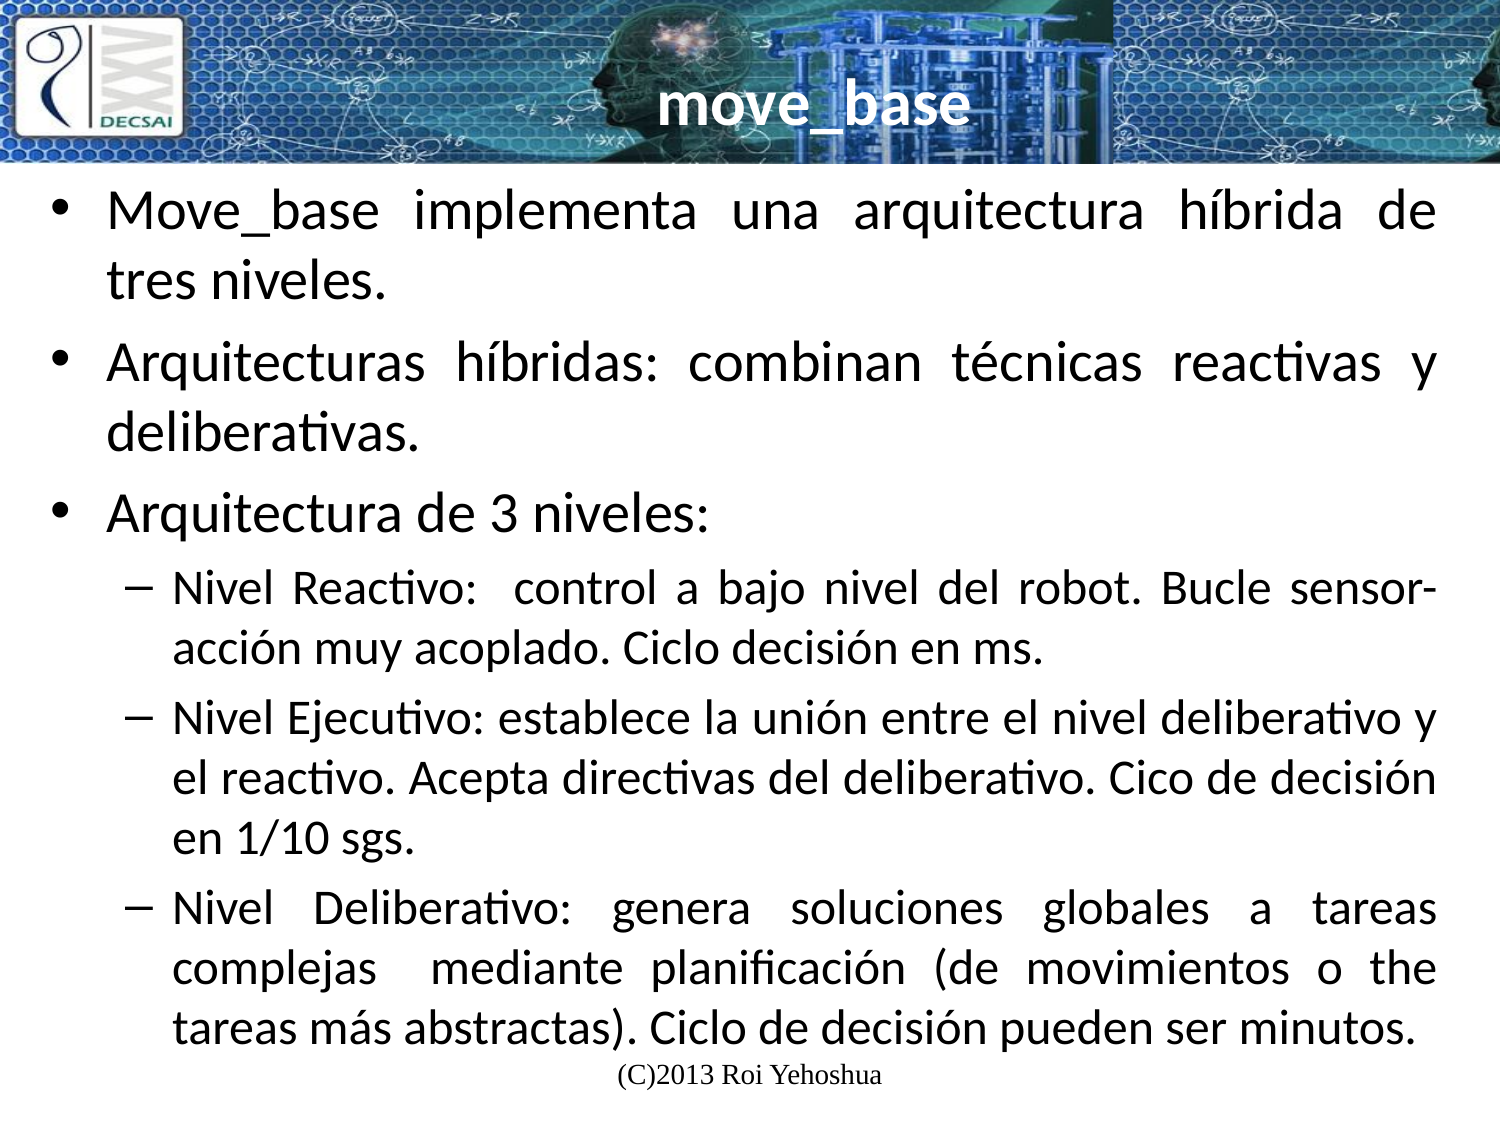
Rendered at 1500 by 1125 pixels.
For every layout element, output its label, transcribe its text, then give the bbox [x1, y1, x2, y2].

picture [0, 0, 1500, 164]
title move_base [175, 45, 1454, 153]
list Move_base implementa una arquitectura híbrida de tres niveles. Arquitecturas híbridas: combinan técnicas reactivas y deliberativas. Arquitectura de 3 niveles: Nivel Reactivo: control a bajo nivel del robot. Bucle sensor-acción muy acoplado. Ciclo decisión en ms. Nivel Ejecutivo: establece la unión entre el nivel deliberativo y el reactivo. Acepta directivas del deliberativo. Cico de decisión en 1/10 sgs. Nivel Deliberativo: genera soluciones globales a tareas complejas mediante planificación (de movimientos o the tareas más abstractas). Ciclo de decisión pueden ser minutos. [35, 164, 1454, 1079]
footer (C)2013 Roi Yehoshua [512, 1042, 988, 1103]
